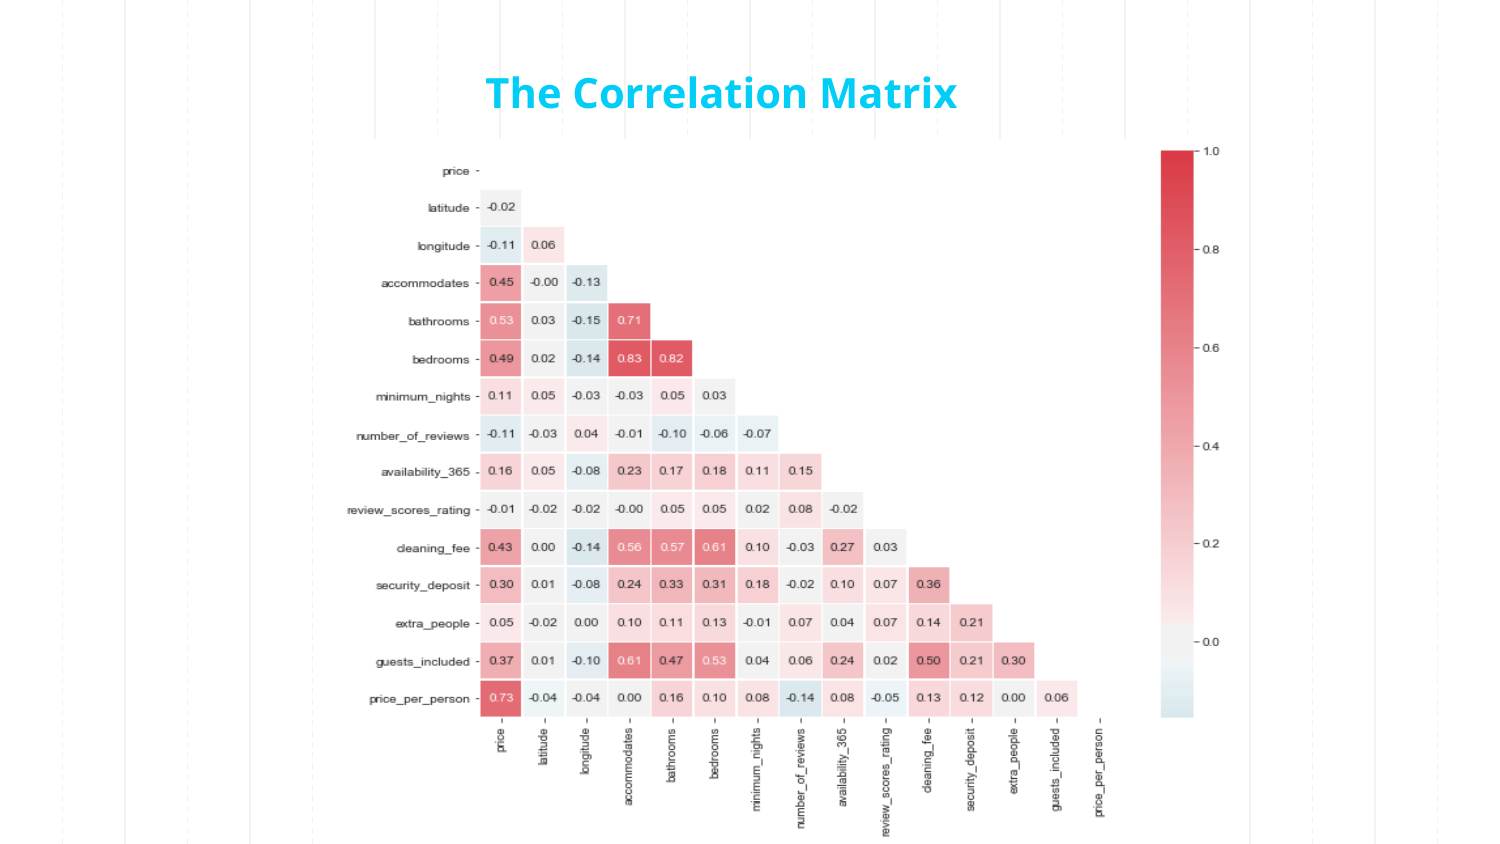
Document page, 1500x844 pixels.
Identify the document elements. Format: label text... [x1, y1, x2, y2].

text_box The Correlation Matrix [320, 52, 1124, 140]
picture [337, 139, 1229, 844]
